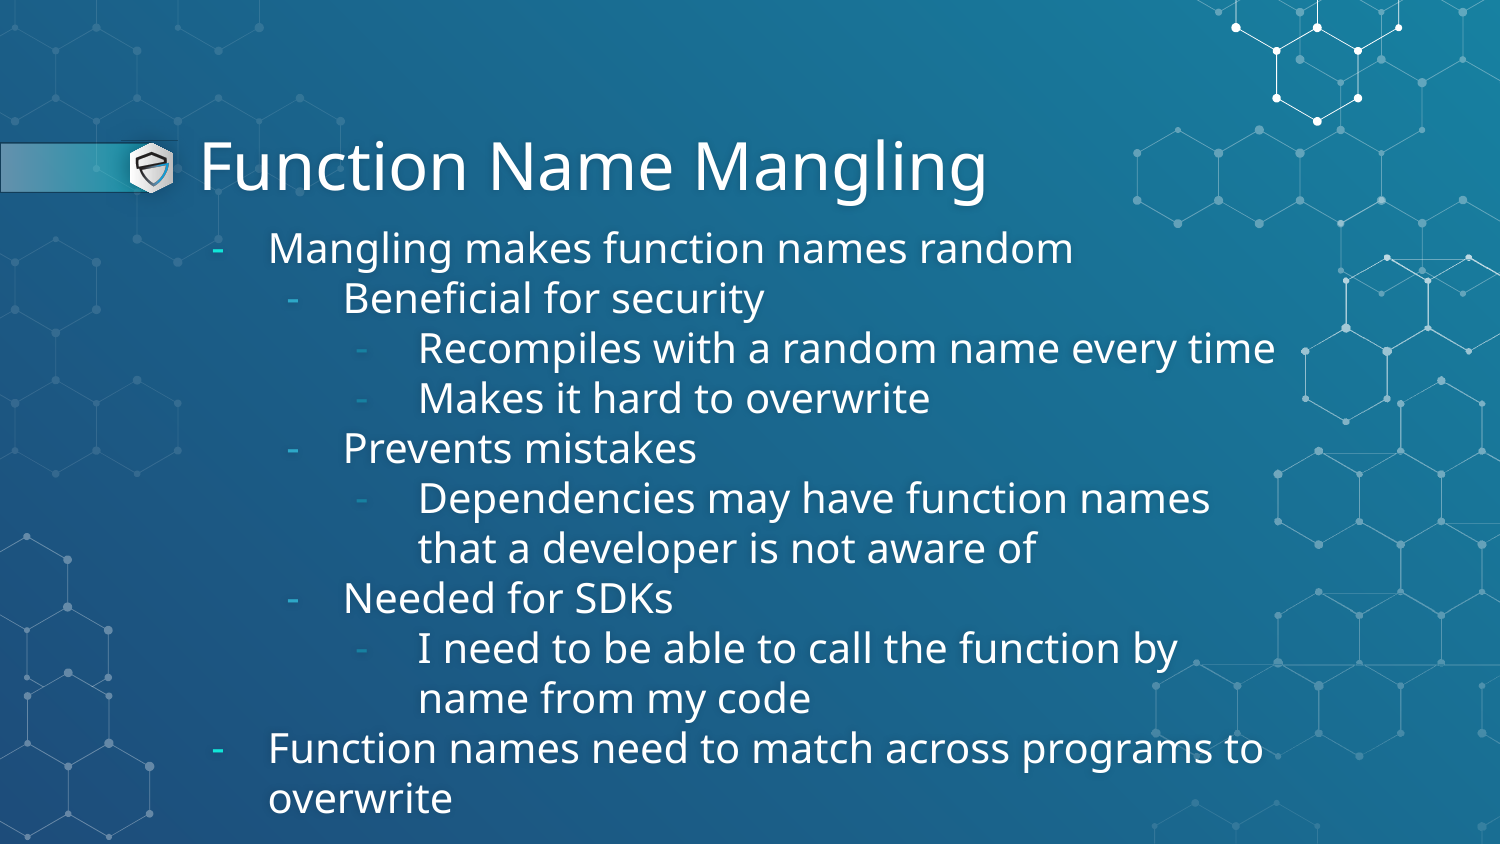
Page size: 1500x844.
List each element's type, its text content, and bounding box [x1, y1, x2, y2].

picture [121, 140, 178, 198]
title Function Name Mangling​ [198, 140, 1302, 198]
list Mangling makes function names random Beneficial for security Recompiles with a random name every time Makes it hard to overwrite Prevents mistakes Dependencies may have function names that a developer is not aware of Needed for SDKs I need to be able to call the function by name from my code Function names need to match across programs to overwrite [192, 221, 1297, 806]
